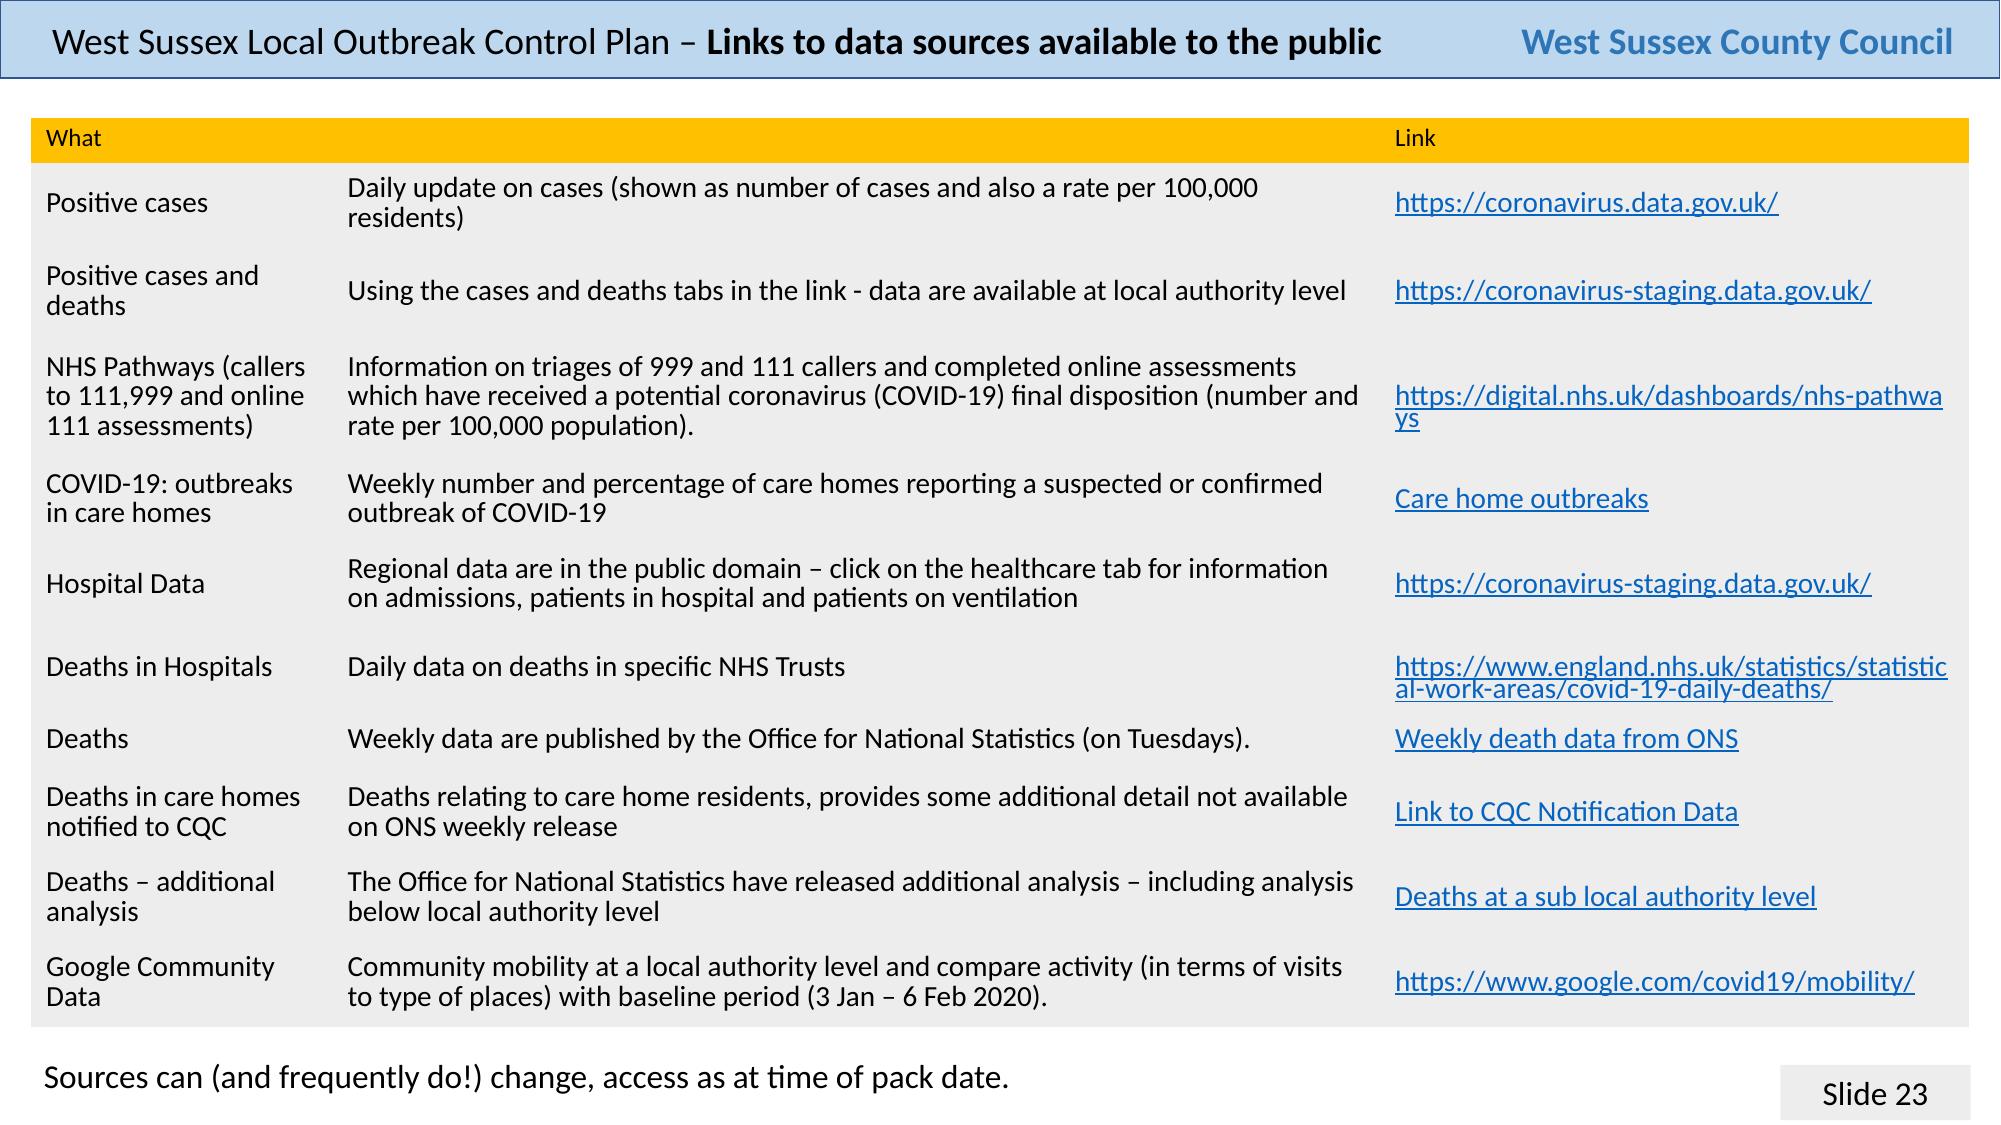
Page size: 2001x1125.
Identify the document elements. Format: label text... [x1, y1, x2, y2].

table_cell Regional data are in the public domain – click on the healthcare tab for information on admissions, patients in hospital and patients on ventilation [333, 543, 1380, 628]
table_cell Weekly number and percentage of care homes reporting a suspected or confirmed outbreak of COVID-19 [333, 458, 1380, 543]
table_cell Deaths in Hospitals [31, 628, 333, 710]
text_box Sources can (and frequently do!) change, access as at time of pack date. [29, 1047, 1073, 1103]
table_cell Daily data on deaths in specific NHS Trusts [333, 628, 1380, 710]
table_cell Positive cases [31, 163, 333, 248]
table_cell Deaths – additional analysis [31, 857, 333, 942]
table_cell Information on triages of 999 and 111 callers and completed online assessments which have received a potential coronavirus (COVID-19) final disposition (number and rate per 100,000 population). [333, 339, 1380, 458]
table_cell Link to CQC Notification Data [1380, 772, 1969, 857]
table_cell https://www.google.com/covid19/mobility/ [1380, 942, 1969, 1027]
table_cell Hospital Data [31, 543, 333, 628]
table_header [333, 118, 1380, 163]
table_cell https://coronavirus-staging.data.gov.uk/ [1380, 248, 1969, 339]
table_cell https://coronavirus-staging.data.gov.uk/ [1380, 543, 1969, 628]
table_cell https://coronavirus.data.gov.uk/ [1380, 163, 1969, 248]
table_cell The Office for National Statistics have released additional analysis – including analysis below local authority level [333, 857, 1380, 942]
table_cell https://digital.nhs.uk/dashboards/nhs-pathways [1380, 339, 1969, 458]
table_header What [31, 118, 333, 163]
table_cell Google Community Data [31, 942, 333, 1027]
table_cell NHS Pathways (callers to 111,999 and online 111 assessments) [31, 339, 333, 458]
table_cell Using the cases and deaths tabs in the link - data are available at local authority level [333, 248, 1380, 339]
table_cell https://www.england.nhs.uk/statistics/statistical-work-areas/covid-19-daily-deaths/ [1380, 628, 1969, 710]
table_cell Positive cases and deaths [31, 248, 333, 339]
table_cell Weekly data are published by the Office for National Statistics (on Tuesdays). [333, 710, 1380, 772]
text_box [0, 0, 2000, 89]
slide_number Slide 1 [1780, 1064, 1971, 1121]
table_cell Weekly death data from ONS [1380, 710, 1969, 772]
table_cell Deaths in care homes notified to CQC [31, 772, 333, 857]
table_cell Deaths [31, 710, 333, 772]
table_cell Care home outbreaks [1380, 458, 1969, 543]
table_cell Daily update on cases (shown as number of cases and also a rate per 100,000 residents) [333, 163, 1380, 248]
table_header Link [1380, 118, 1969, 163]
table_cell Deaths at a sub local authority level [1380, 857, 1969, 942]
table_cell Community mobility at a local authority level and compare activity (in terms of visits to type of places) with baseline period (3 Jan – 6 Feb 2020). [333, 942, 1380, 1027]
table_cell COVID-19: outbreaks in care homes [31, 458, 333, 543]
table_cell Deaths relating to care home residents, provides some additional detail not available on ONS weekly release [333, 772, 1380, 857]
